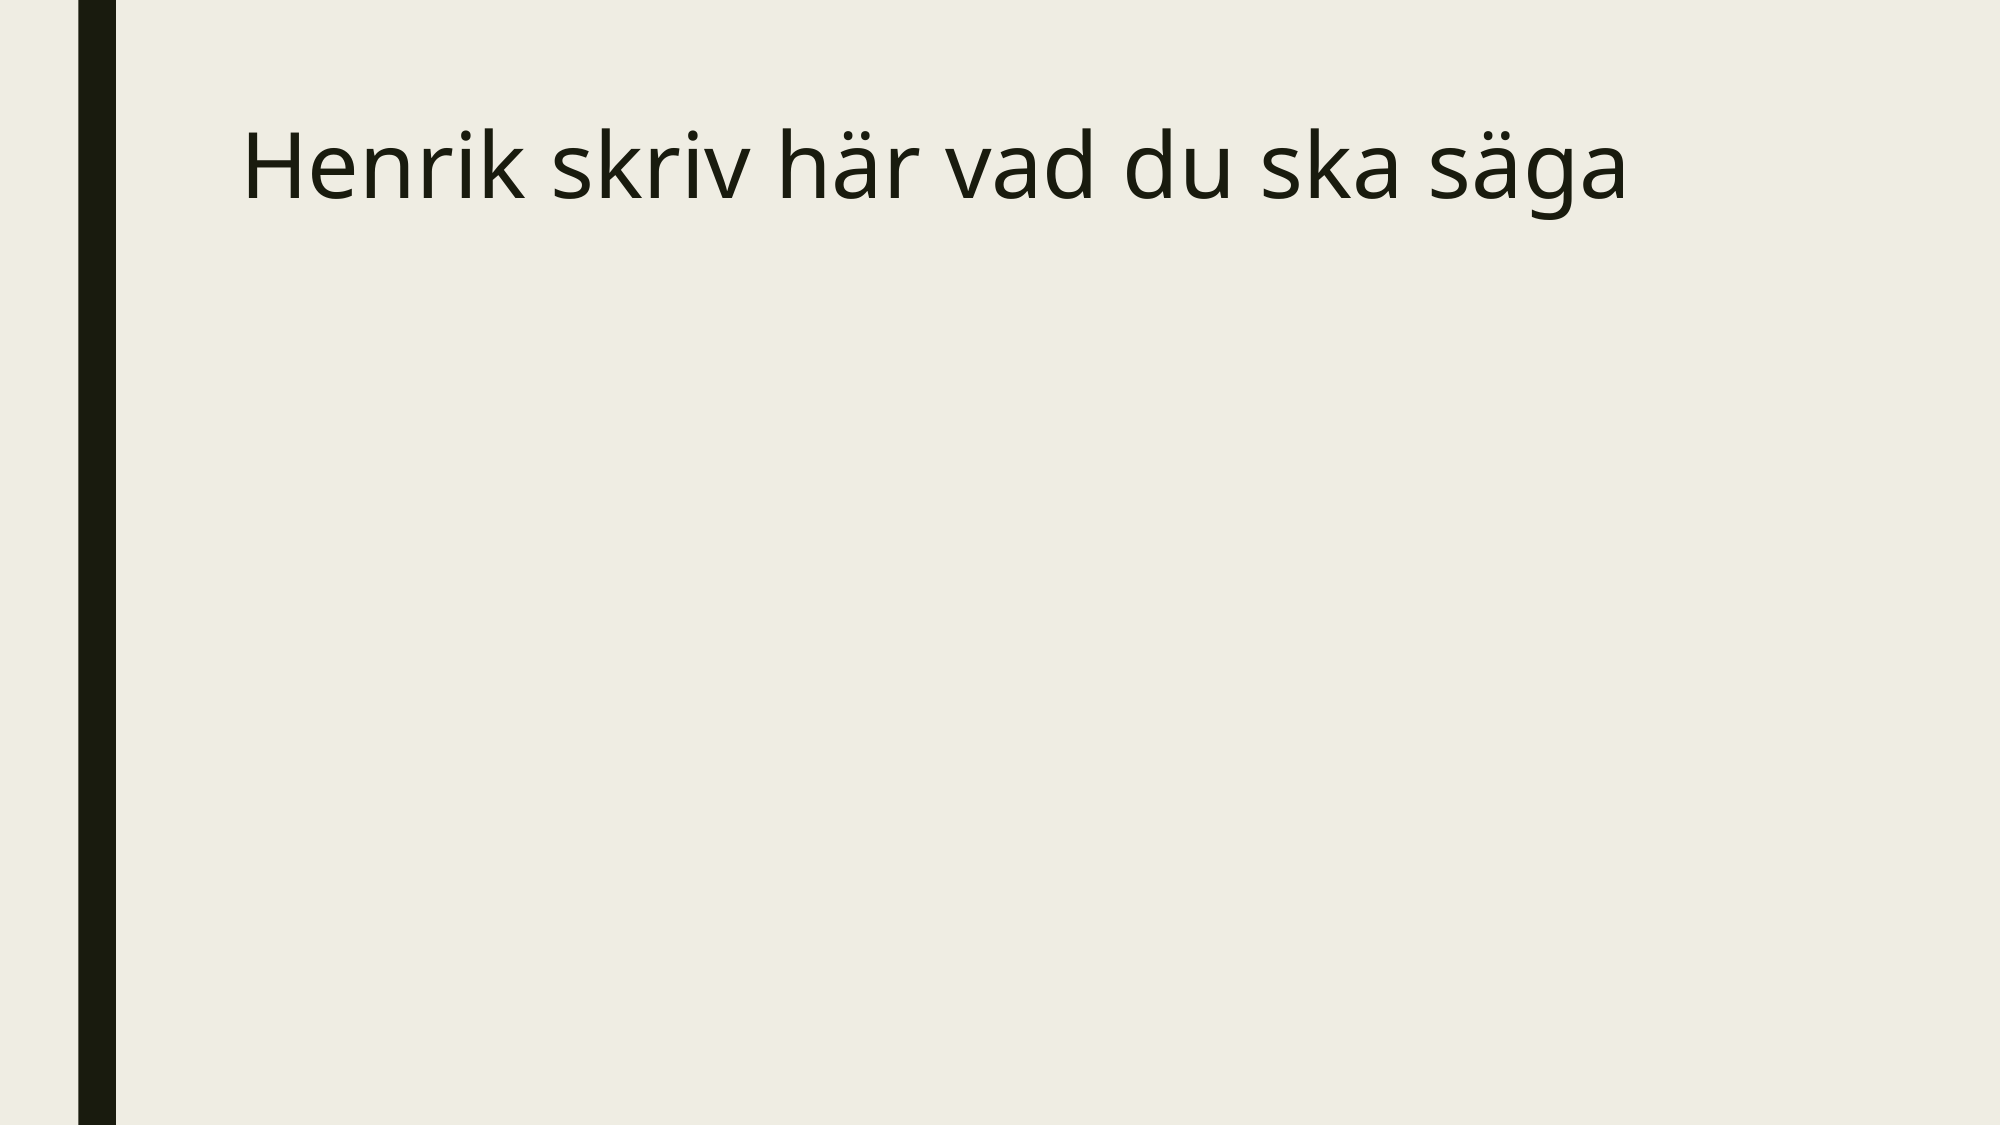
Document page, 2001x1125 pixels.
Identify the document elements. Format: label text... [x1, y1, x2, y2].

title Henrik skriv här vad du ska säga [225, 112, 1800, 357]
